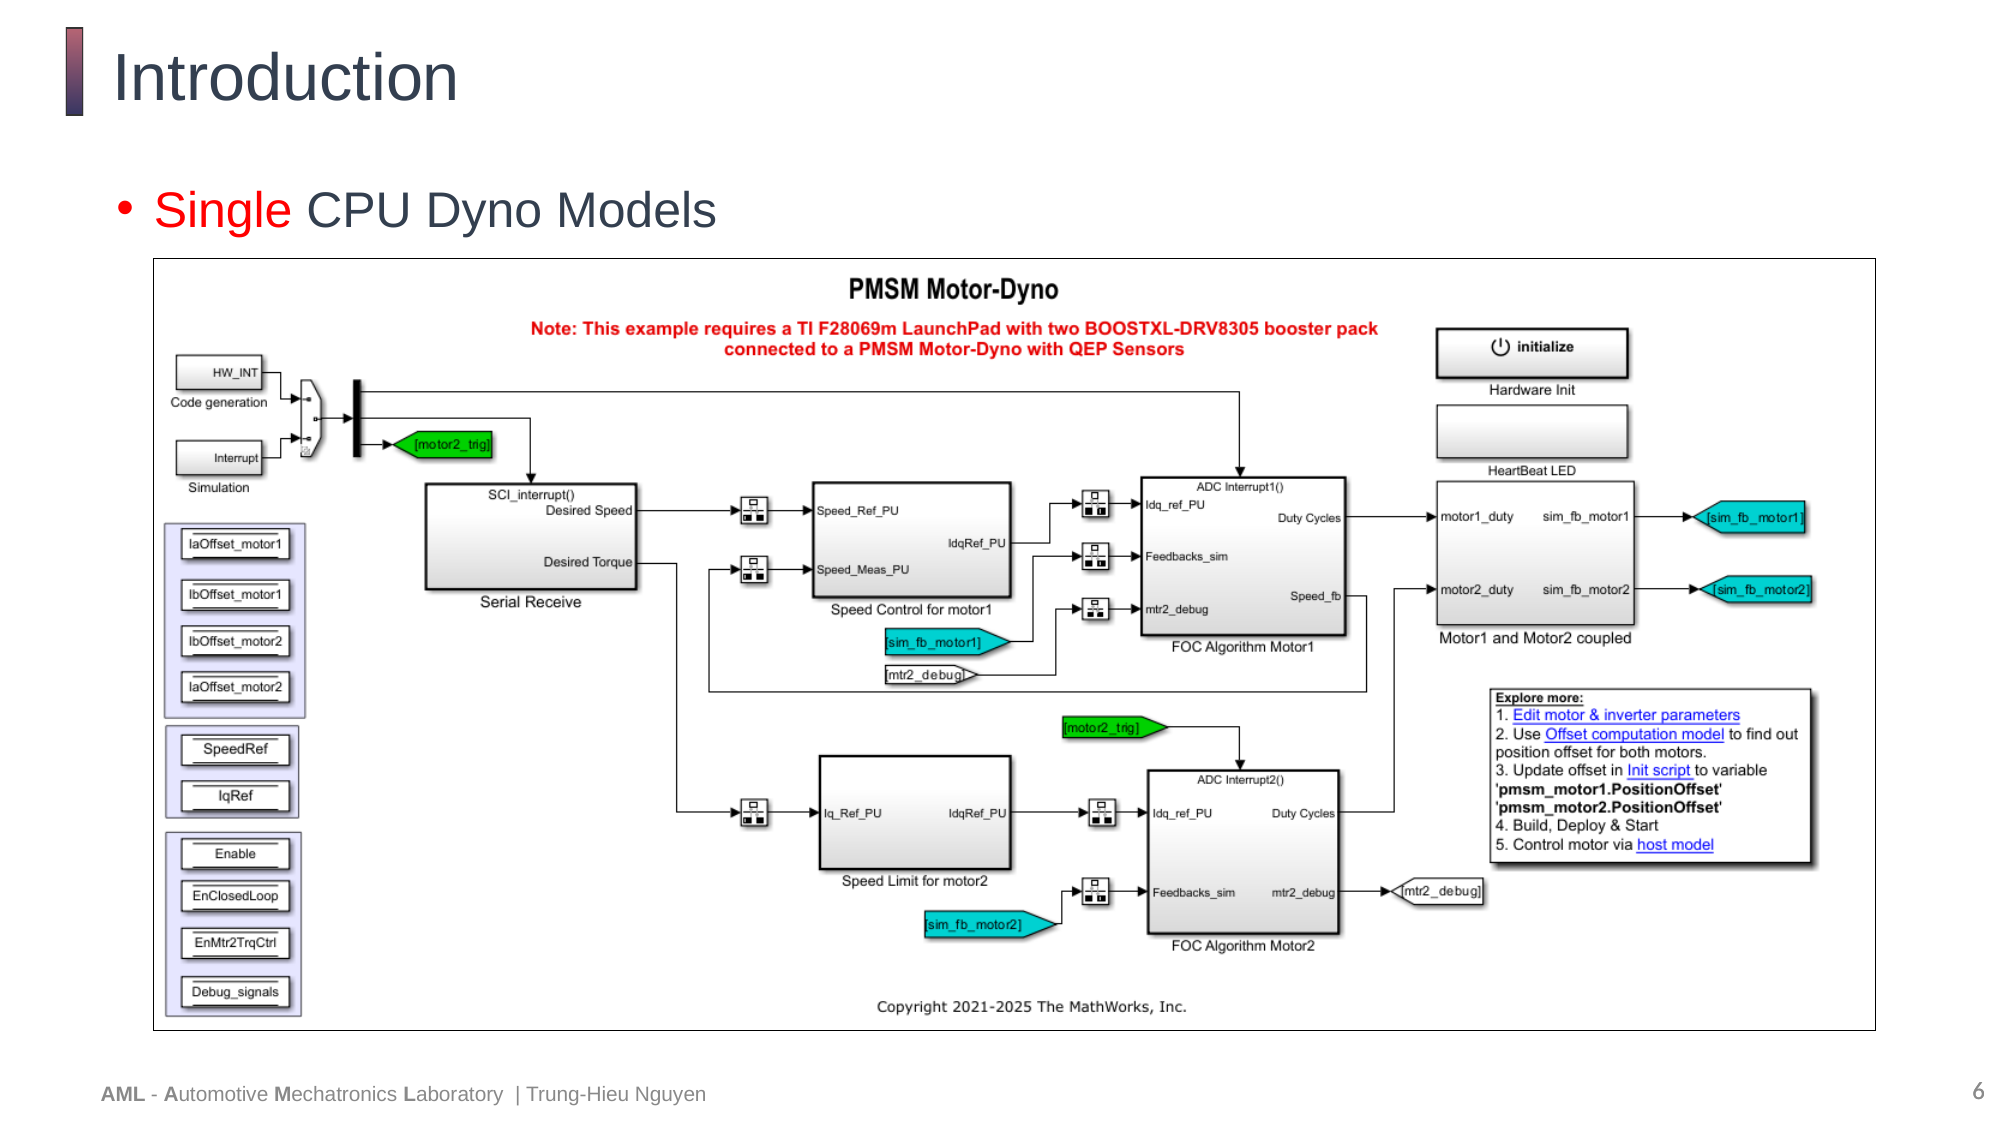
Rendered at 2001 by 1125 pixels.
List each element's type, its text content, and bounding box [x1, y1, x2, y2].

list Single CPU Dyno Models [101, 139, 1928, 1055]
title Introduction [97, 38, 1924, 109]
picture [152, 258, 1876, 1031]
slide_number 6 [1927, 1059, 2000, 1120]
